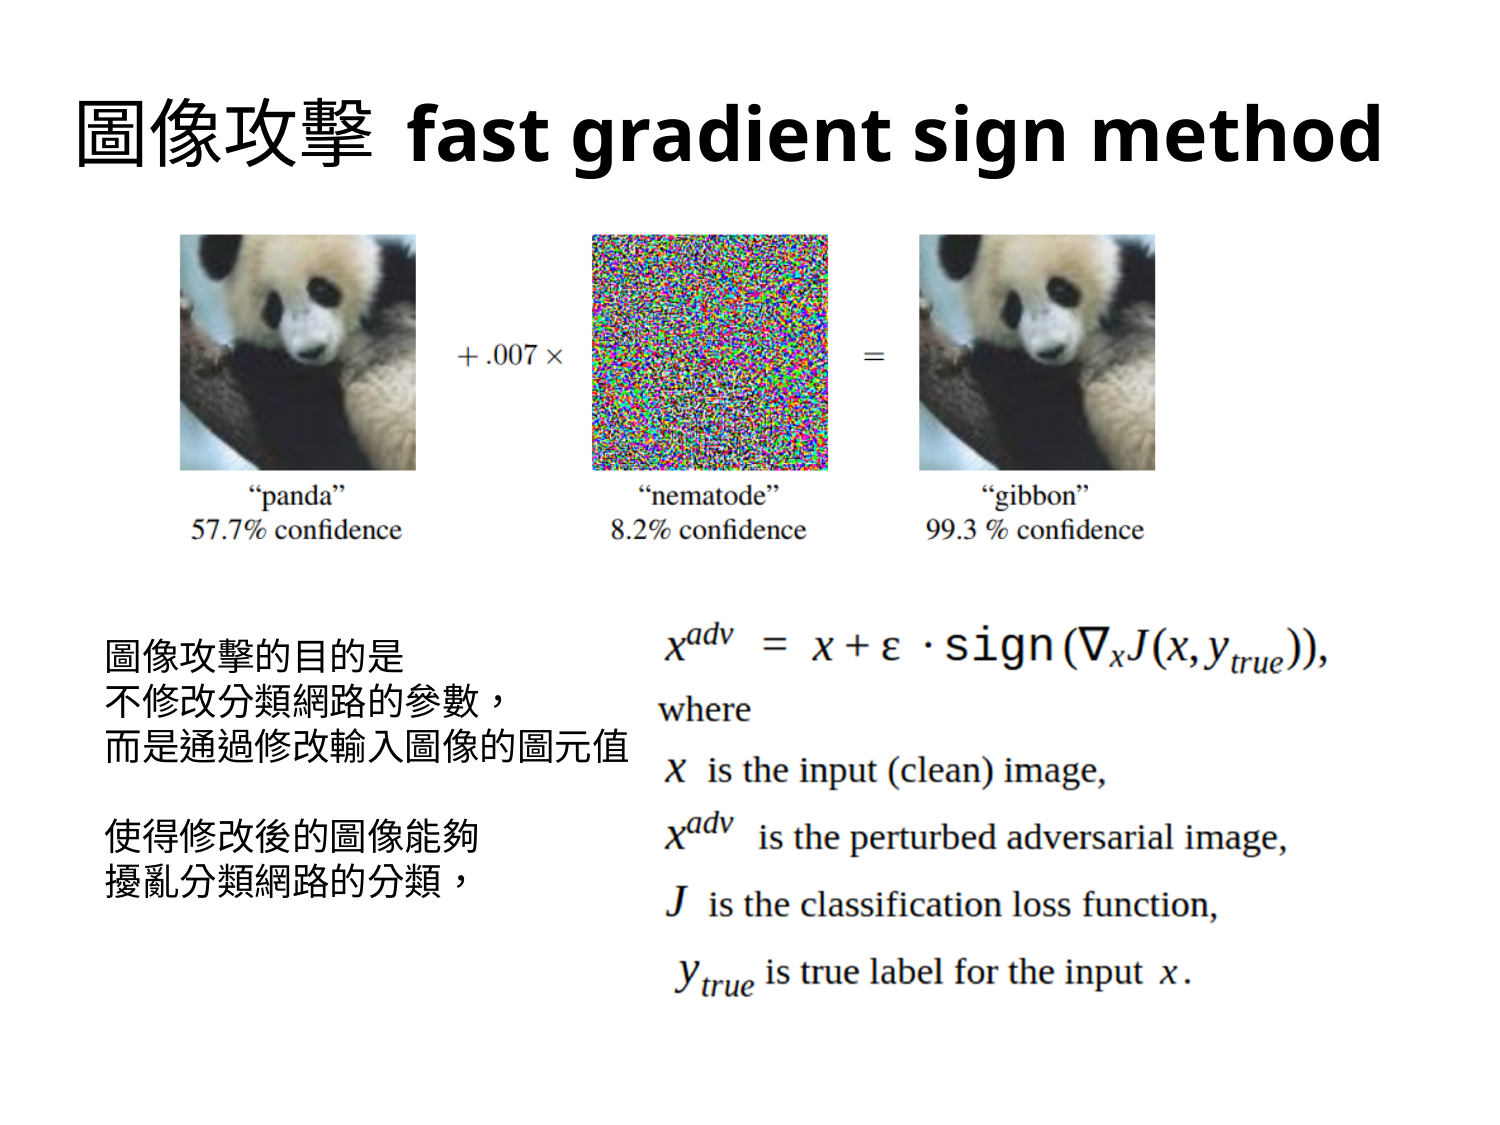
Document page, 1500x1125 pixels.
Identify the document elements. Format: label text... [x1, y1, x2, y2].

text_box 圖像攻擊的目的是 不修改分類網路的參數， 而是通過修改輸入圖像的圖元值 使得修改後的圖像能夠 擾亂分類網路的分類， [89, 625, 651, 911]
title 圖像攻擊 fast gradient sign method [58, 62, 1448, 211]
picture [170, 222, 1173, 567]
picture [651, 612, 1329, 1004]
